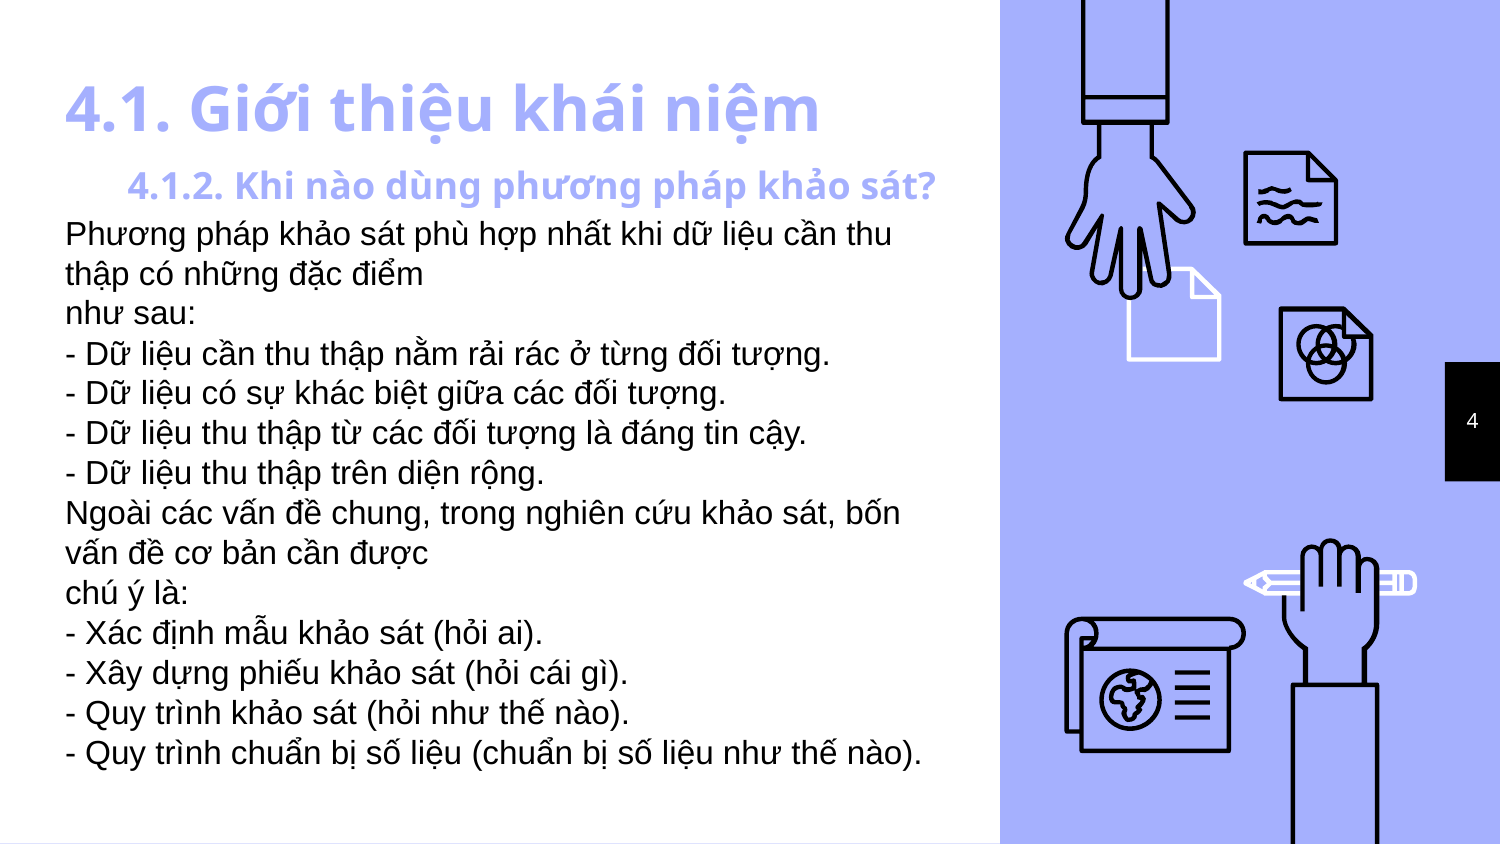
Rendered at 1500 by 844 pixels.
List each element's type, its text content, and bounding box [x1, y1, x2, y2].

title 4.1. Giới thiệu khái niệm [50, 71, 893, 160]
slide_number 4 [1444, 362, 1500, 482]
list Phương pháp khảo sát phù hợp nhất khi dữ liệu cần thu thập có những đặc điểm như sau: - Dữ liệu cần thu thập nằm rải rác ở từng đối tượng. - Dữ liệu có sự khác biệt giữa các đối tượng. - Dữ liệu thu thập từ các đối tượng là đáng tin cậy. - Dữ liệu thu thập trên diện rộng. Ngoài các vấn đề chung, trong nghiên cứu khảo sát, bốn vấn đề cơ bản cần được chú ý là: - Xác định mẫu khảo sát (hỏi ai). - Xây dựng phiếu khảo sát (hỏi cái gì). - Quy trình khảo sát (hỏi như thế nào). - Quy trình chuẩn bị số liệu (chuẩn bị số liệu như thế nào). [50, 196, 963, 810]
text_box 4.1.2. Khi nào dùng phương pháp khảo sát? [112, 159, 1000, 222]
